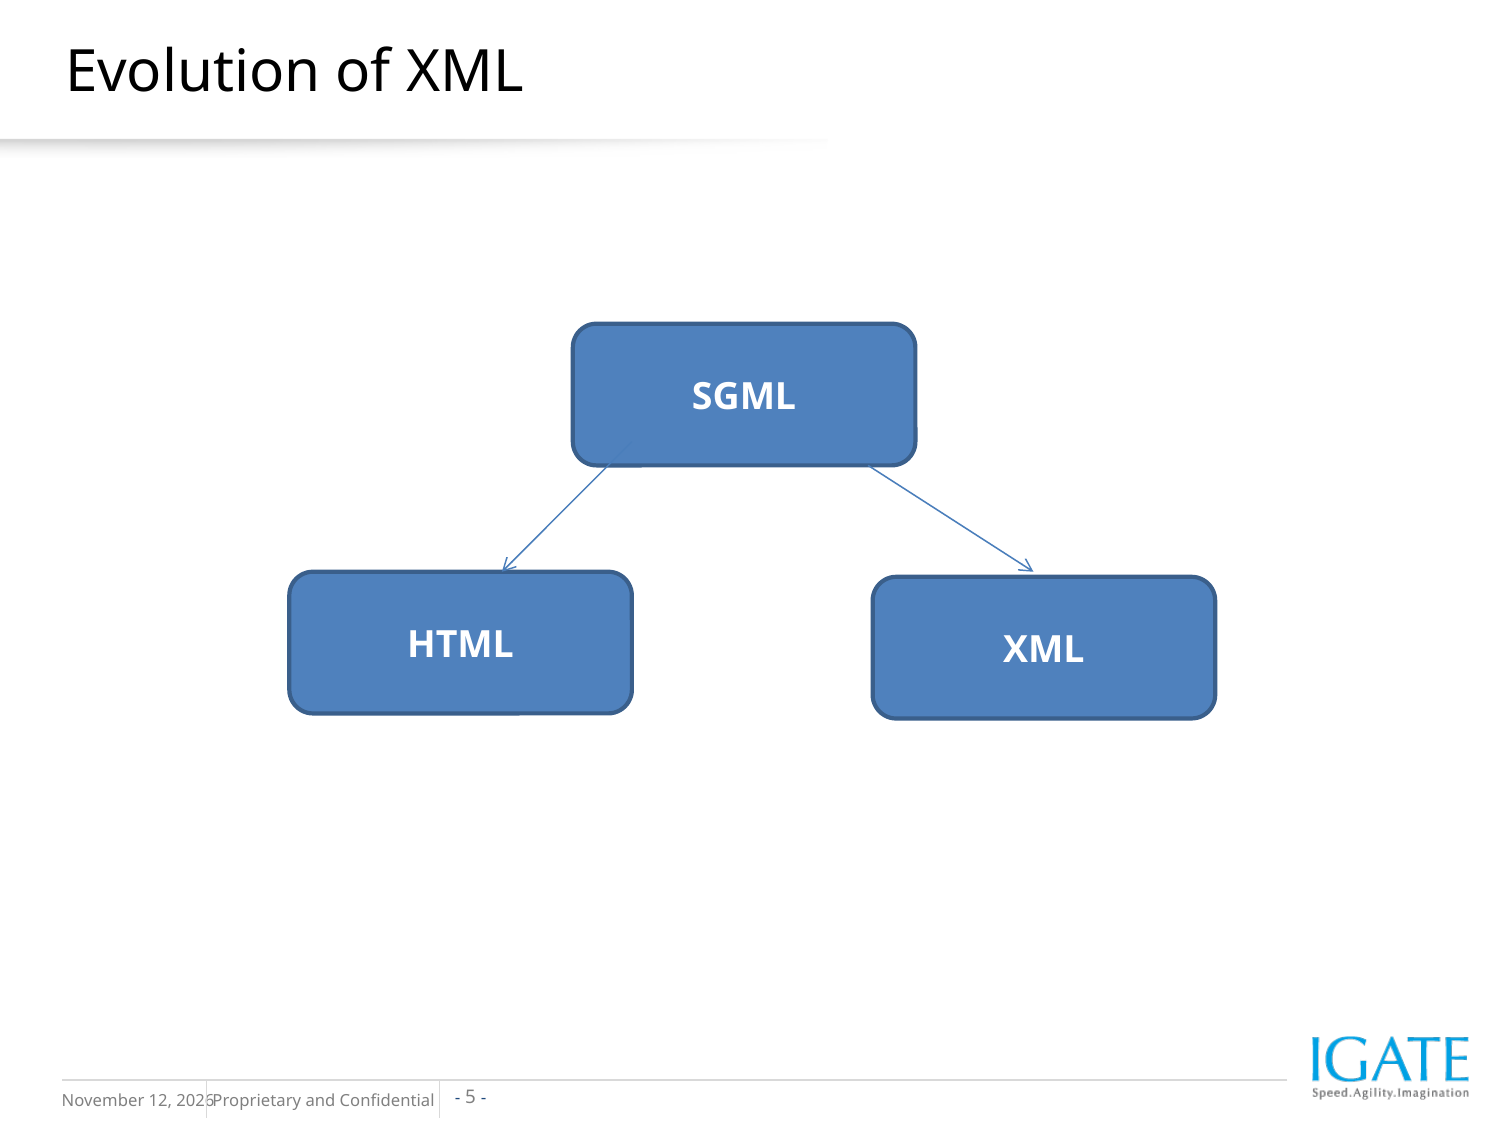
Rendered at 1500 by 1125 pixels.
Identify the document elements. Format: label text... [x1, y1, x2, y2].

title Evolution of XML [50, 3, 1400, 134]
picture [1304, 1028, 1475, 1105]
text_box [289, 323, 1216, 719]
picture [0, 112, 919, 174]
